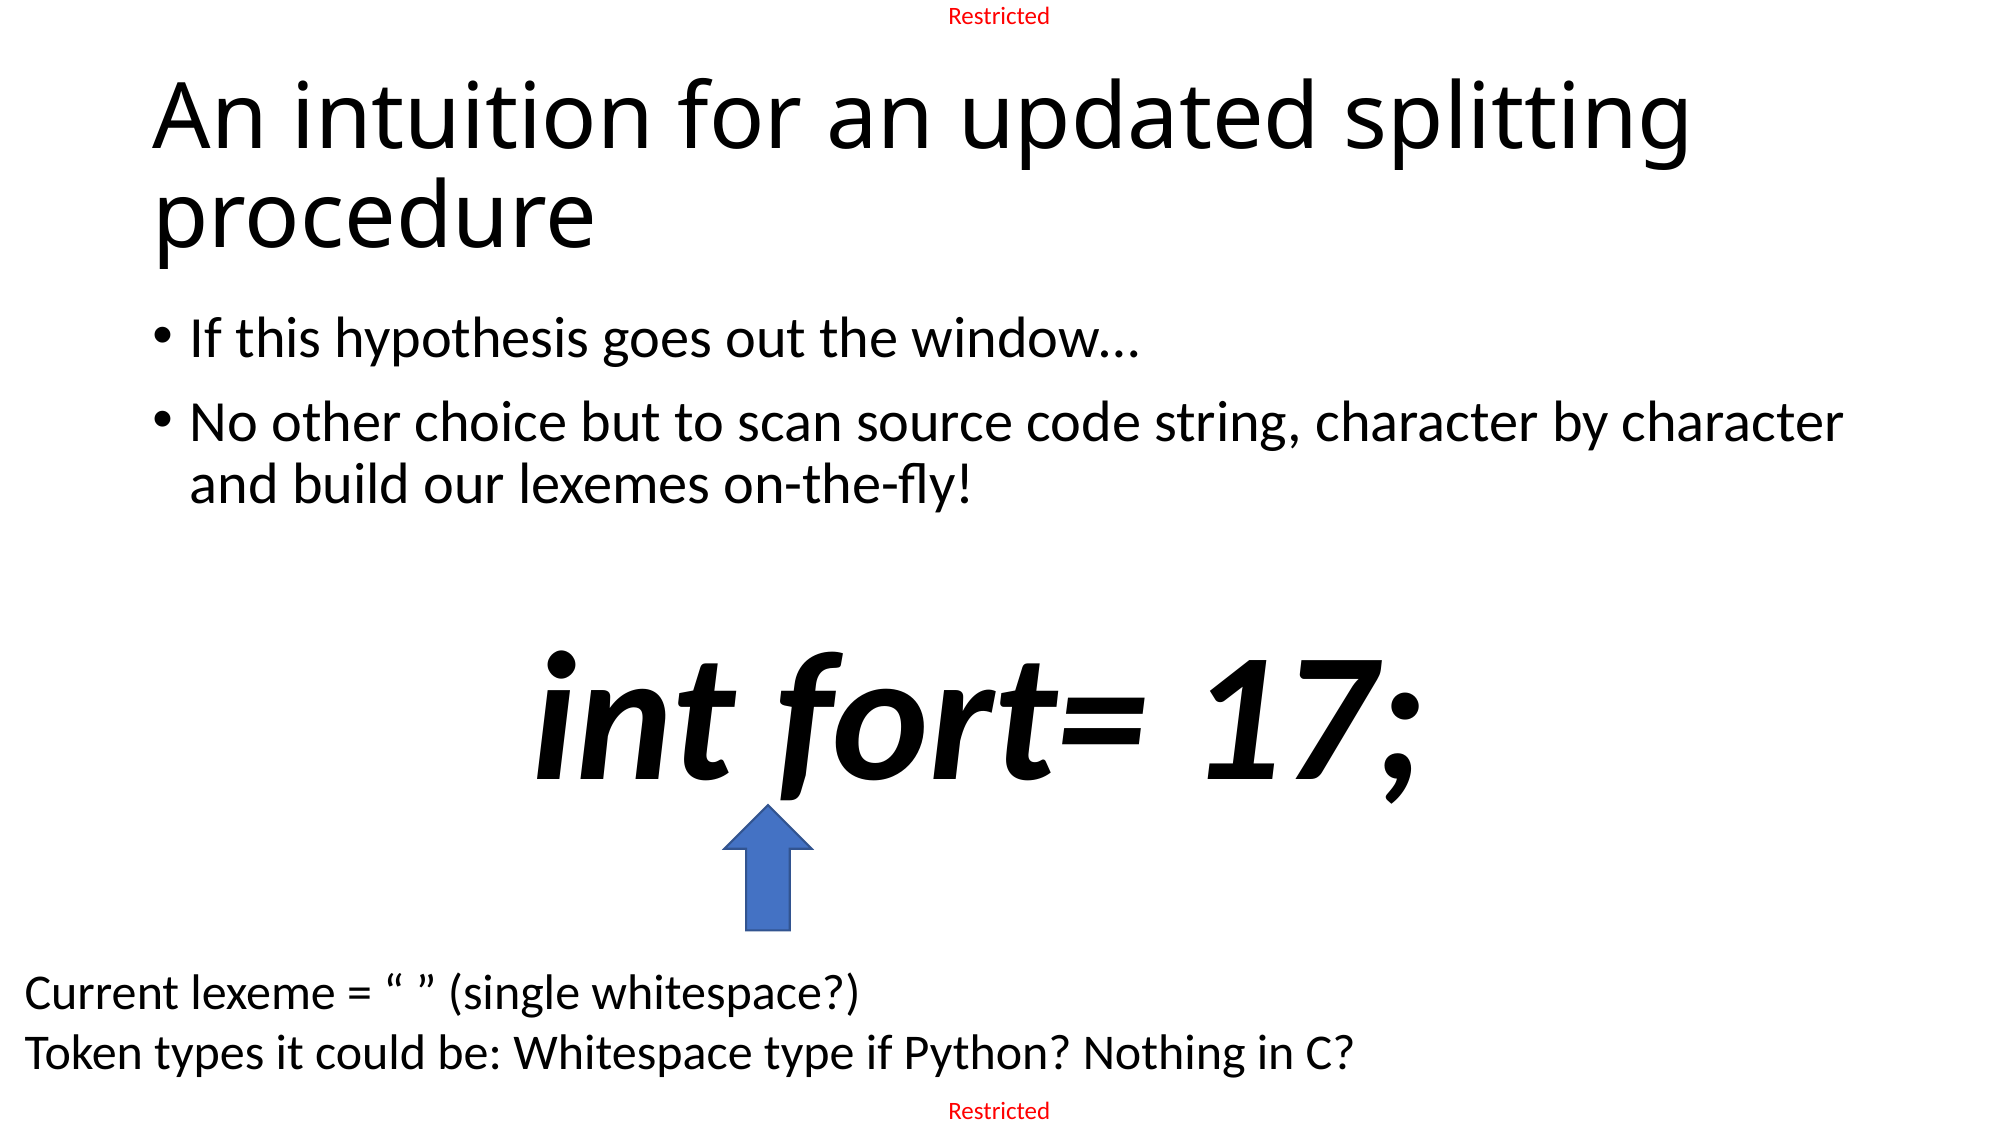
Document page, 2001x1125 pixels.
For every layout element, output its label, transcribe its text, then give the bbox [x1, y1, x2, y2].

text_box Current lexeme = “ ” (single whitespace?) Token types it could be: Whitespace type if Python? Nothing in C? [9, 952, 1803, 1088]
title An intuition for an updated splitting procedure [137, 59, 1931, 278]
list If this hypothesis goes out the window… No other choice but to scan source code string, character by character and build our lexemes on-the-fly! int fort= 17; [137, 299, 1863, 1014]
text_box [721, 803, 815, 932]
